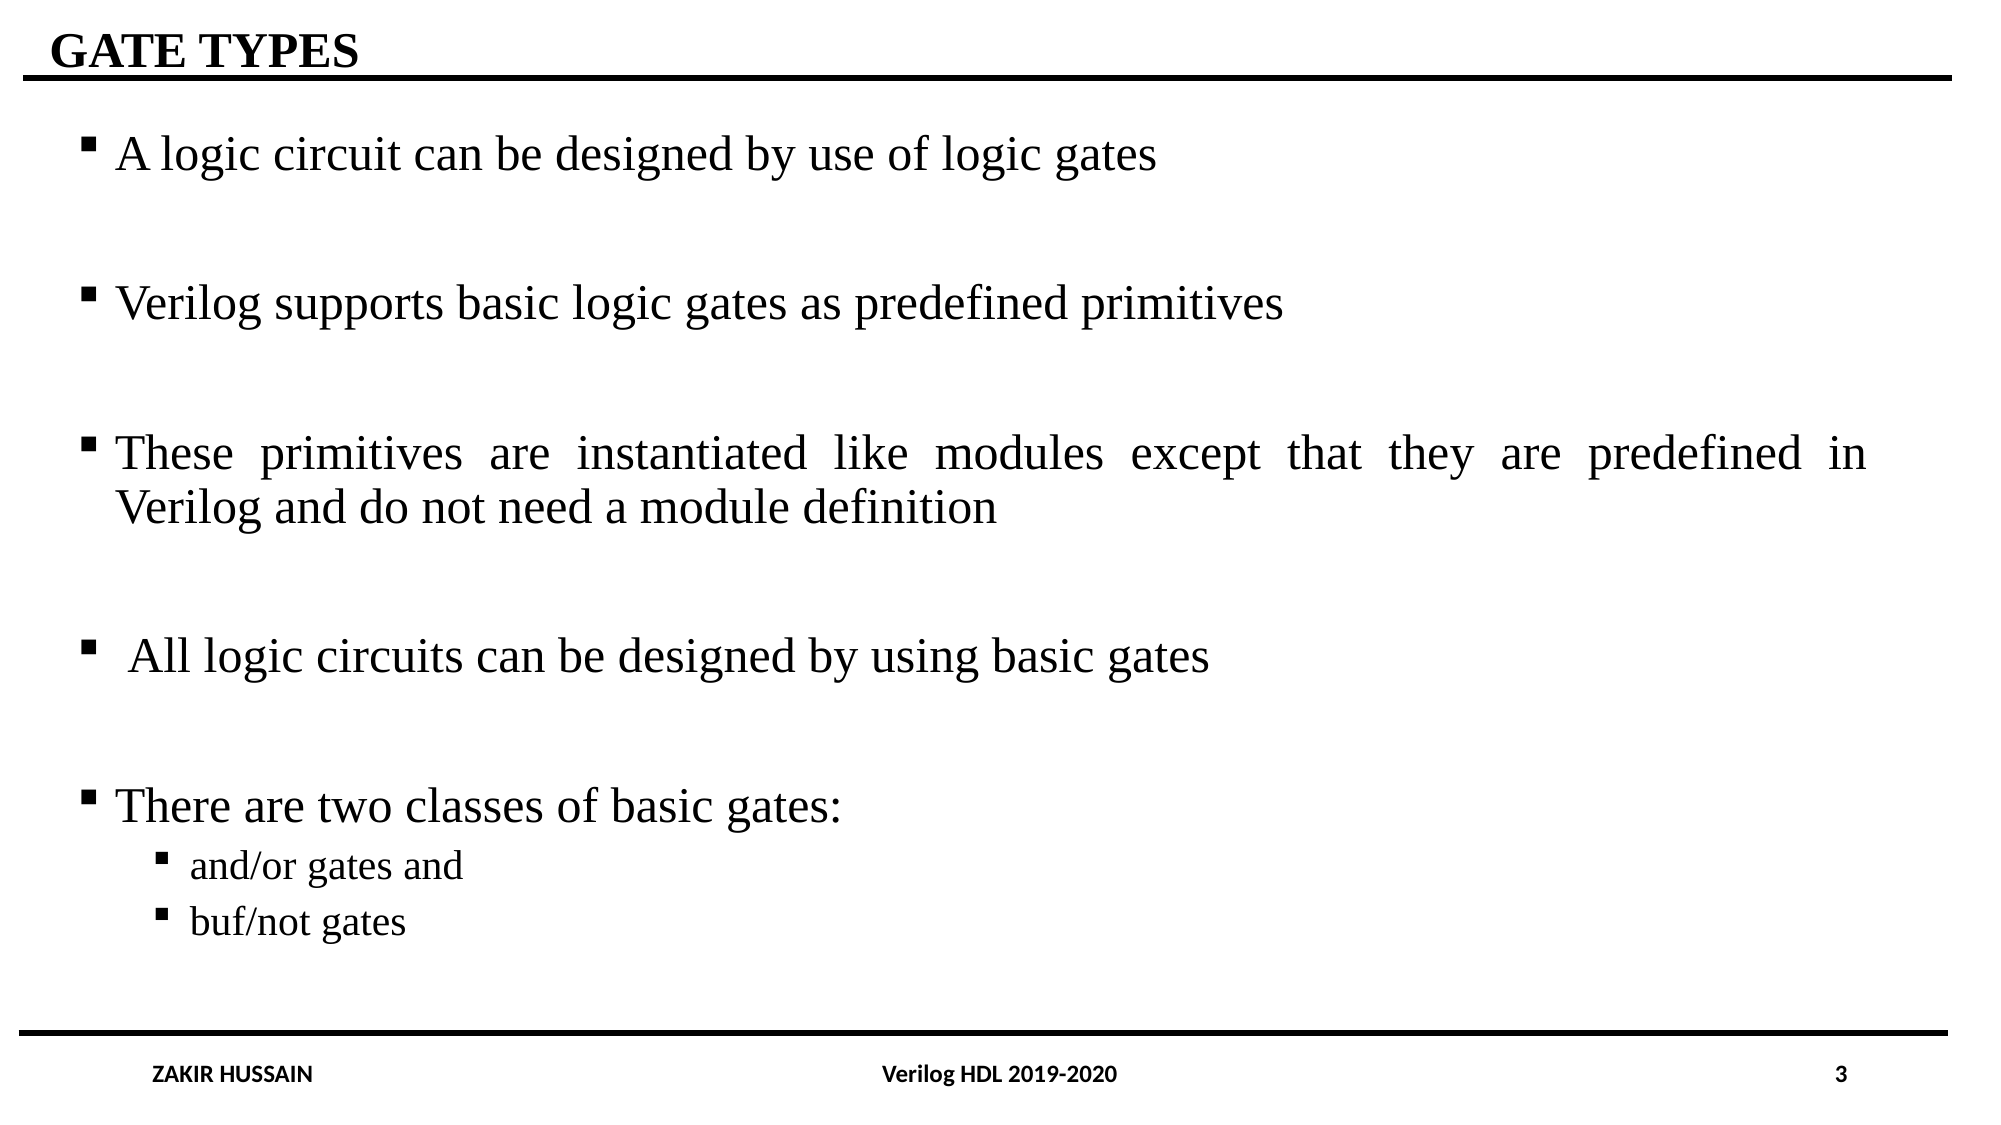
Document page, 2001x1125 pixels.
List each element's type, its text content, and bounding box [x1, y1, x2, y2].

slide_number 3 [1412, 1042, 1863, 1103]
slide_number ZAKIR HUSSAIN [137, 1042, 588, 1103]
footer Verilog HDL 2019-2020 [662, 1042, 1338, 1103]
list A logic circuit can be designed by use of logic gates Verilog supports basic logic gates as predefined primitives These primitives are instantiated like modules except that they are predefined in Verilog and do not need a module definition All logic circuits can be designed by using basic gates There are two classes of basic gates: and/or gates and buf/not gates [62, 119, 1884, 1010]
title GATE TYPES [34, 17, 1760, 90]
